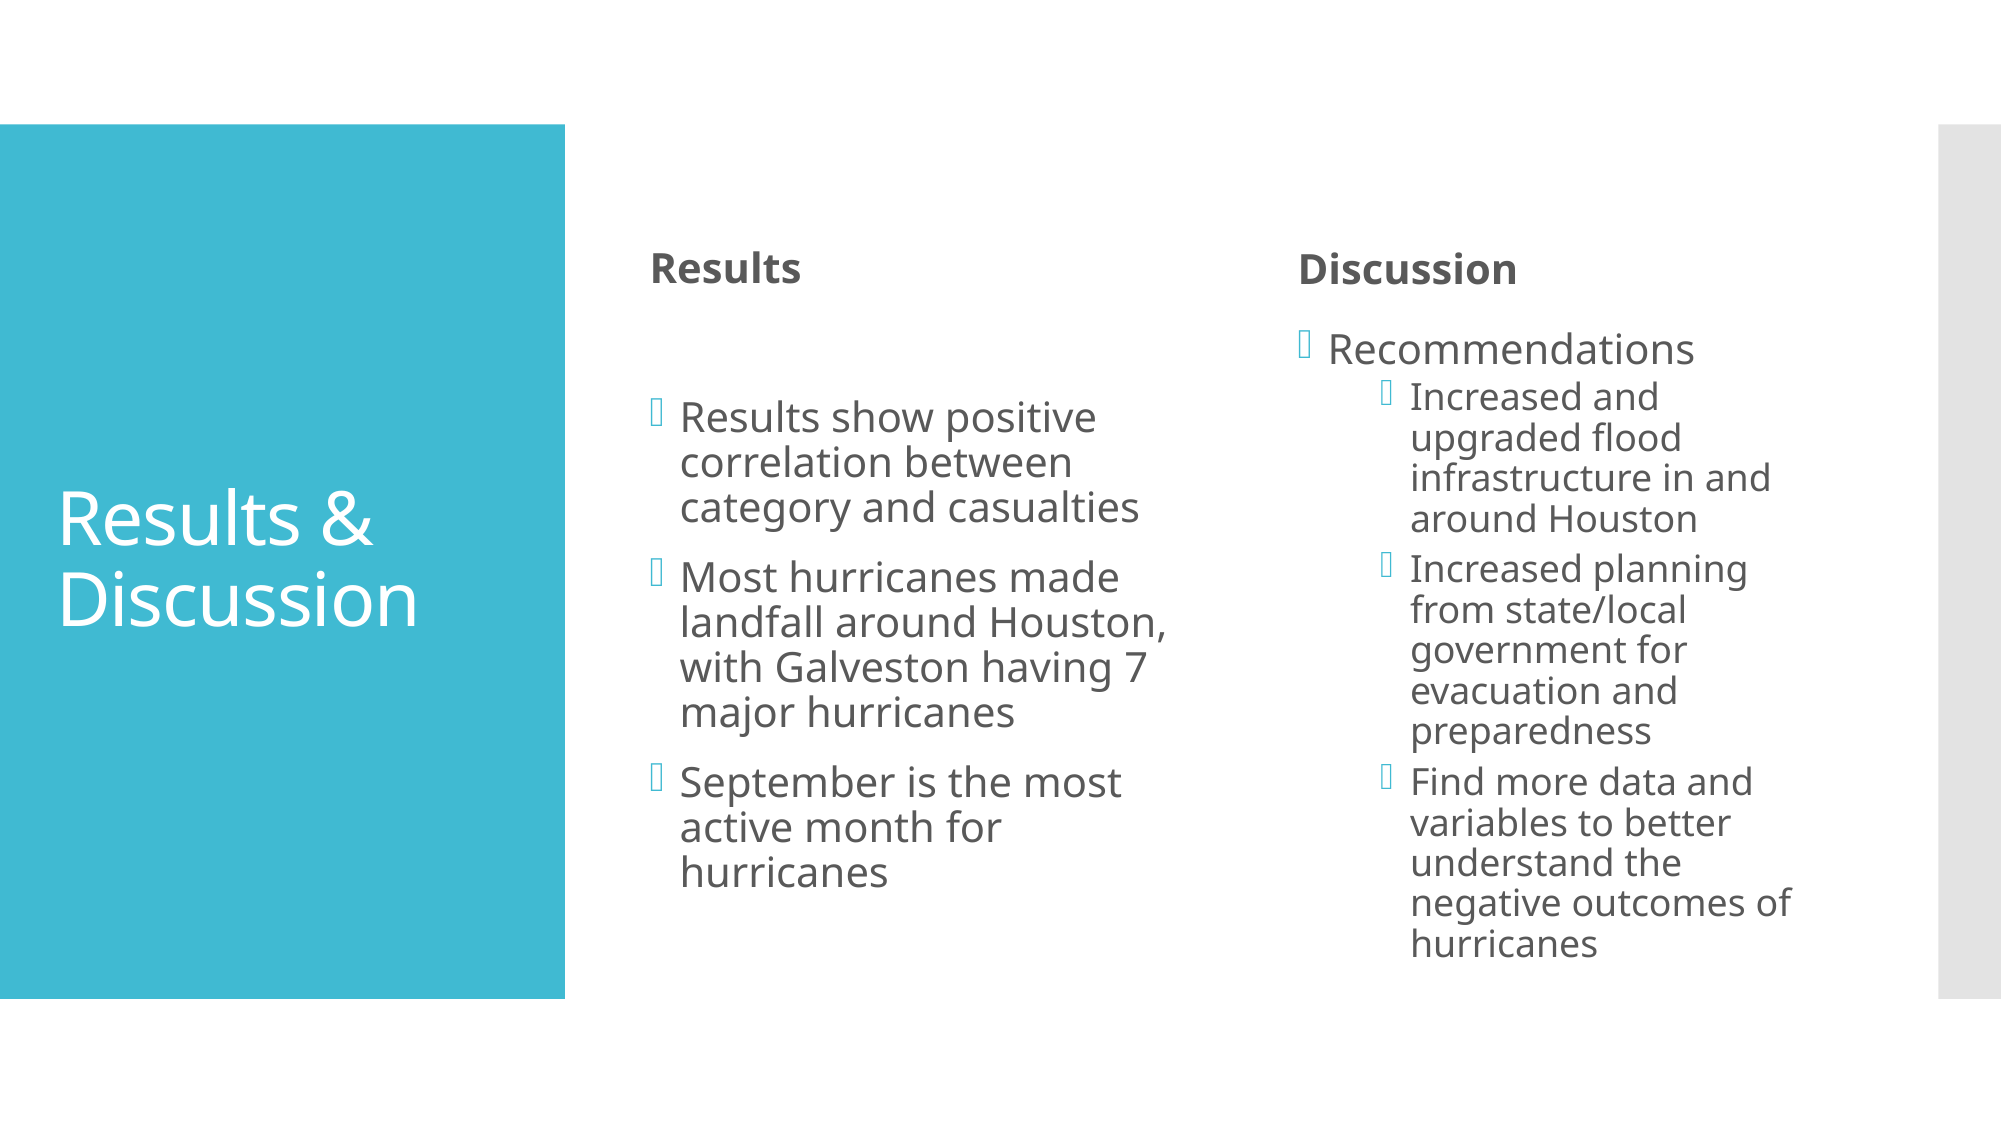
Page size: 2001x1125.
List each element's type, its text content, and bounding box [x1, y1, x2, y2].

list Results [634, 167, 1205, 301]
list Recommendations Increased and upgraded flood infrastructure in and around Houston Increased planning from state/local government for evacuation and preparedness Find more data and variables to better understand the negative outcomes of hurricanes [1282, 316, 1853, 977]
title Results & Discussion [41, 184, 525, 940]
list Discussion [1282, 167, 1853, 302]
list Results show positive correlation between category and casualties Most hurricanes made landfall around Houston, with Galveston having 7 major hurricanes September is the most active month for hurricanes [634, 316, 1205, 977]
